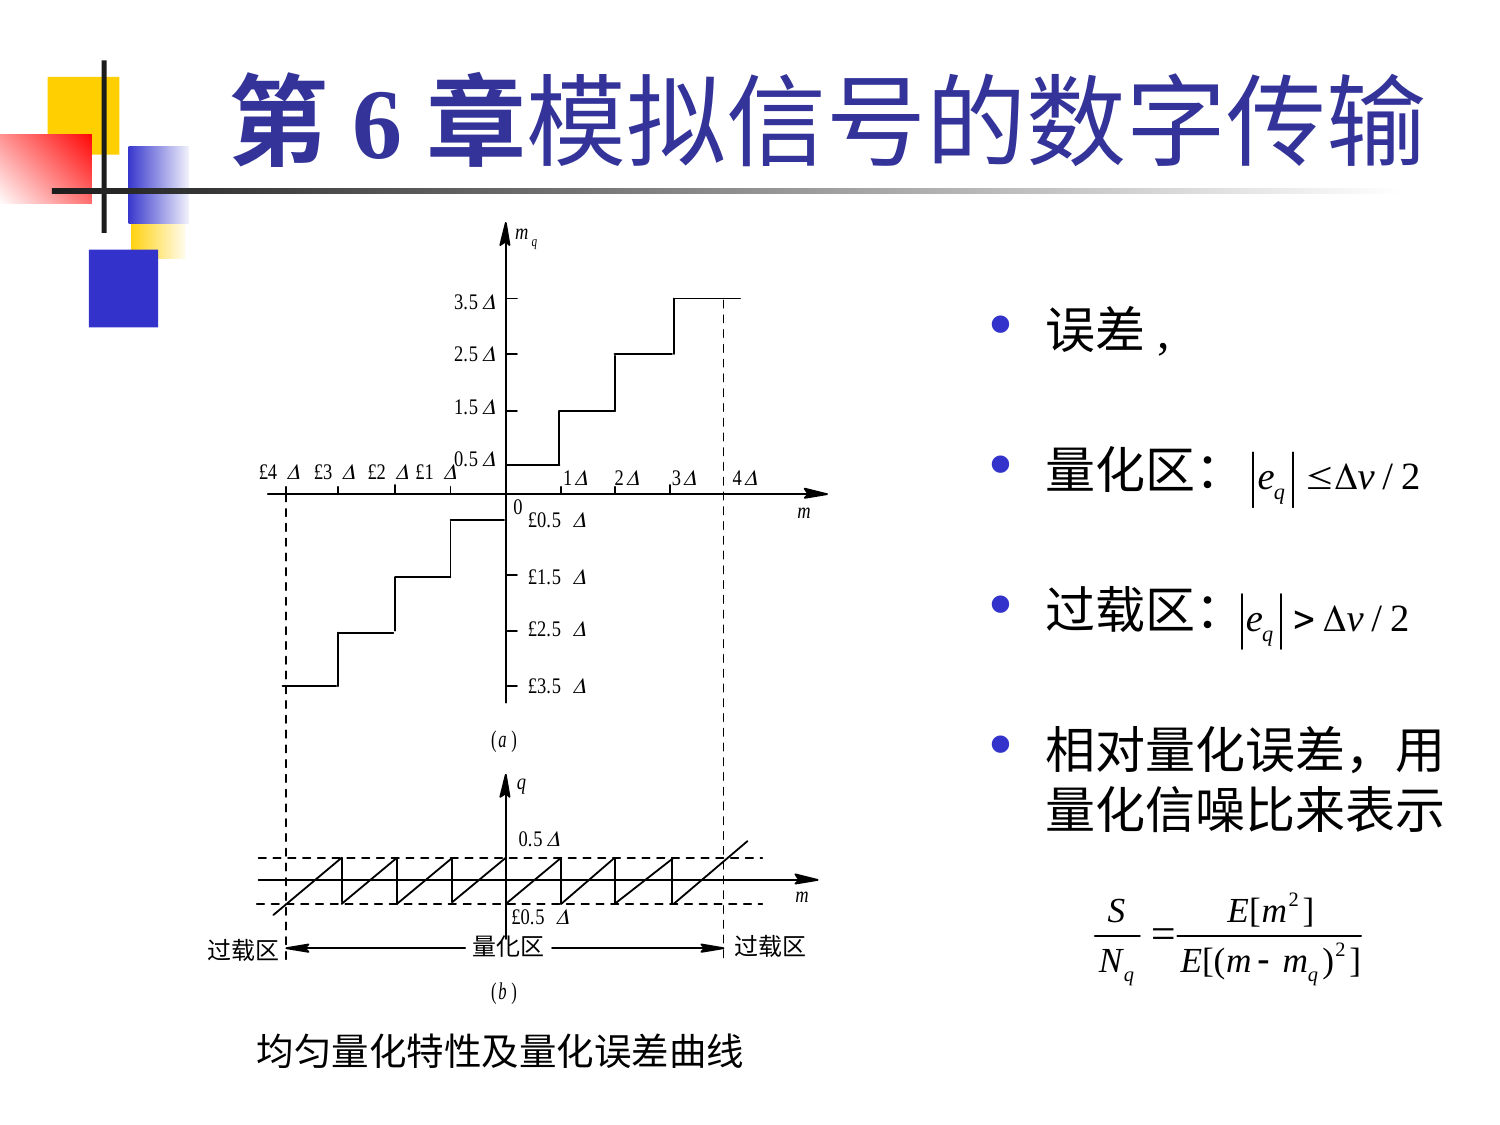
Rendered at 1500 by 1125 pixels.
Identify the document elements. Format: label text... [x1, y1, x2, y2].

title 第6章模拟信号的数字传输 [188, 34, 1468, 187]
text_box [1234, 585, 1415, 658]
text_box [1245, 444, 1427, 516]
text_box 均匀量化特性及量化误差曲线 [242, 1025, 774, 1081]
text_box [1088, 882, 1369, 992]
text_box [182, 207, 835, 1017]
